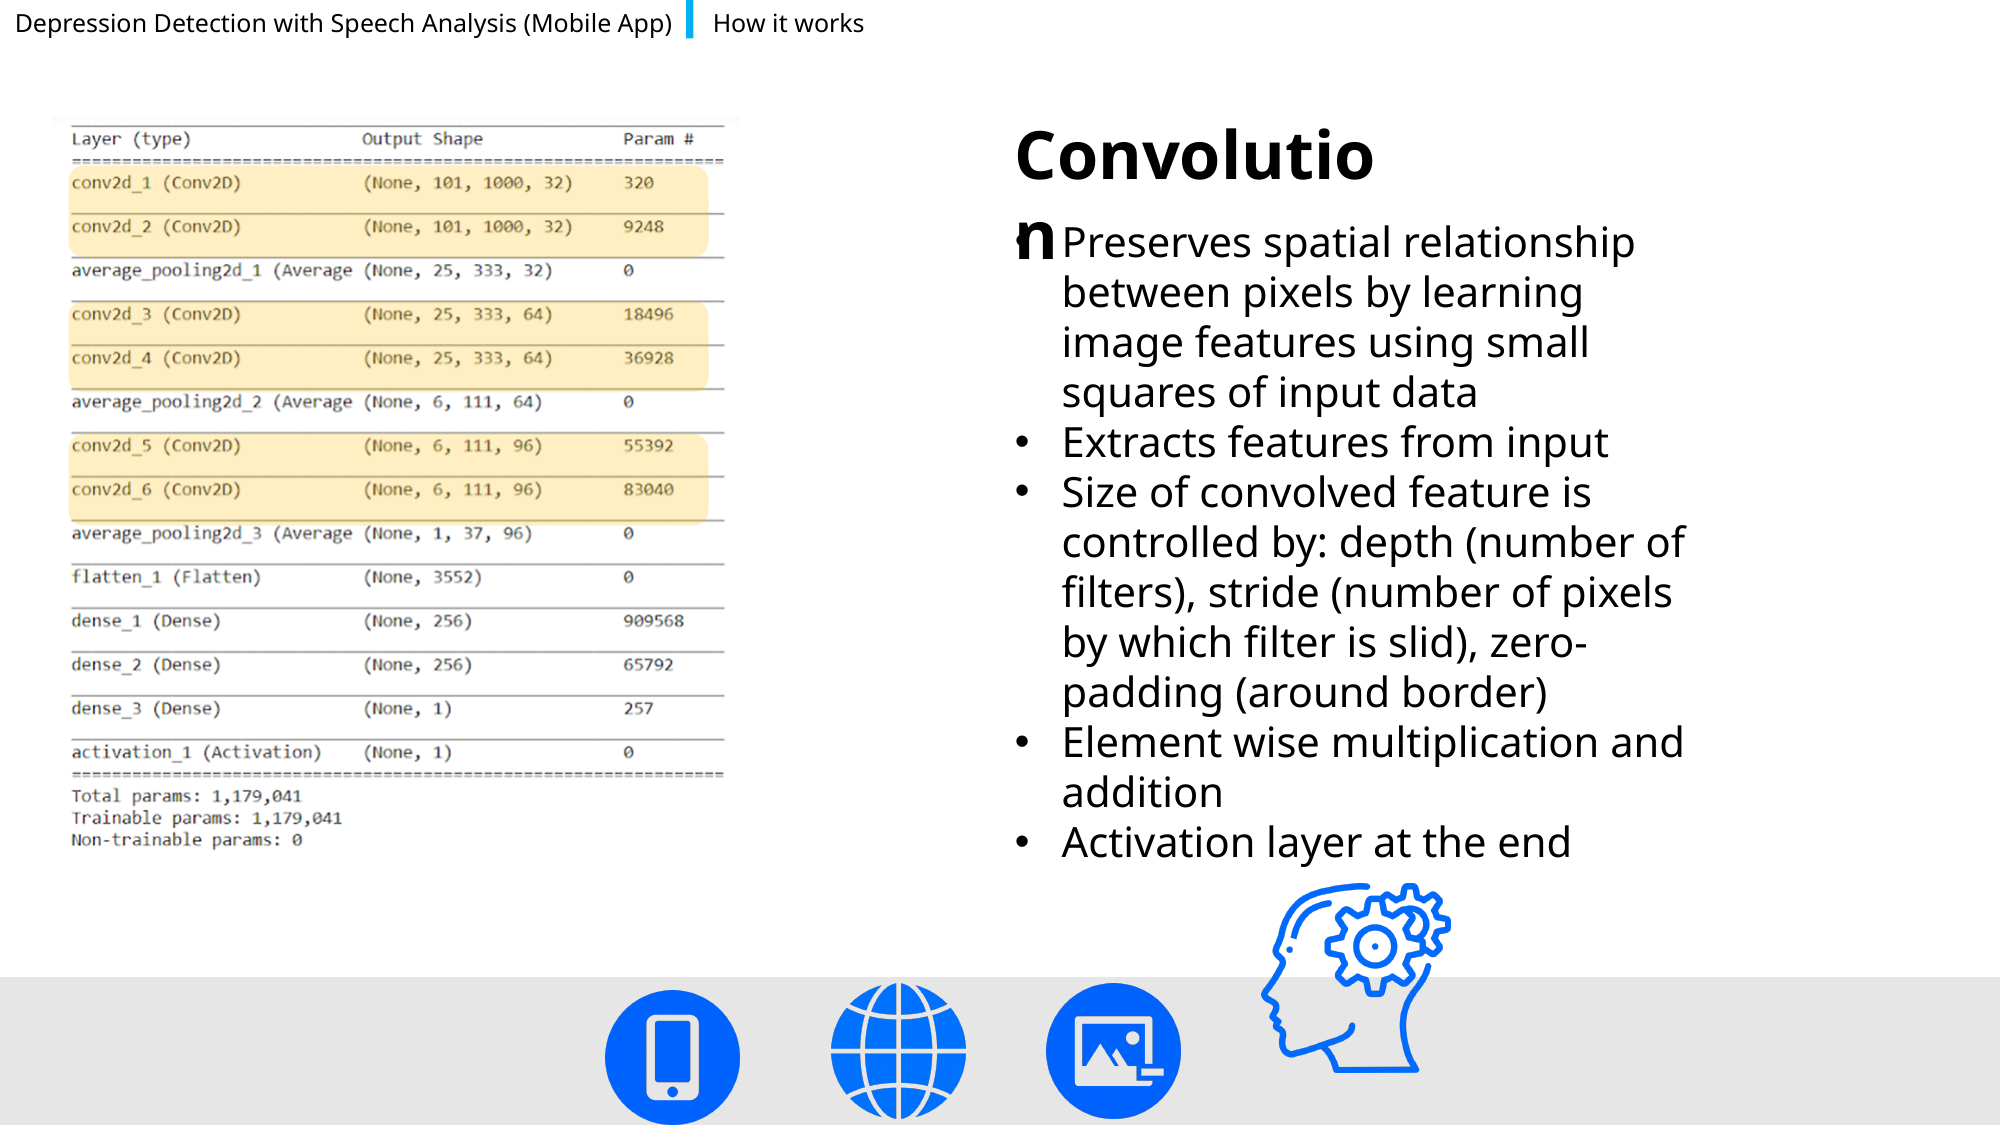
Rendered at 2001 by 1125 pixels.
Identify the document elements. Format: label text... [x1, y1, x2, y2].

text_box How it works [707, 0, 880, 45]
picture [831, 983, 966, 1119]
picture [605, 990, 740, 1125]
text_box [0, 976, 2000, 1125]
text_box Depression Detection with Speech Analysis (Mobile App) [0, 0, 707, 45]
text_box Preserves spatial relationship between pixels by learning image features using small squares of input data Extracts features from input Size of convolved feature is controlled by: depth (number of filters), stride (number of pixels by which filter is slid), zero-padding (around border) Element wise multiplication and addition Activation layer at the end [999, 208, 1711, 874]
text_box Convolution [999, 105, 1432, 280]
picture [1261, 883, 1451, 1073]
picture [52, 117, 740, 857]
text_box [685, 0, 695, 39]
picture [1046, 983, 1181, 1119]
